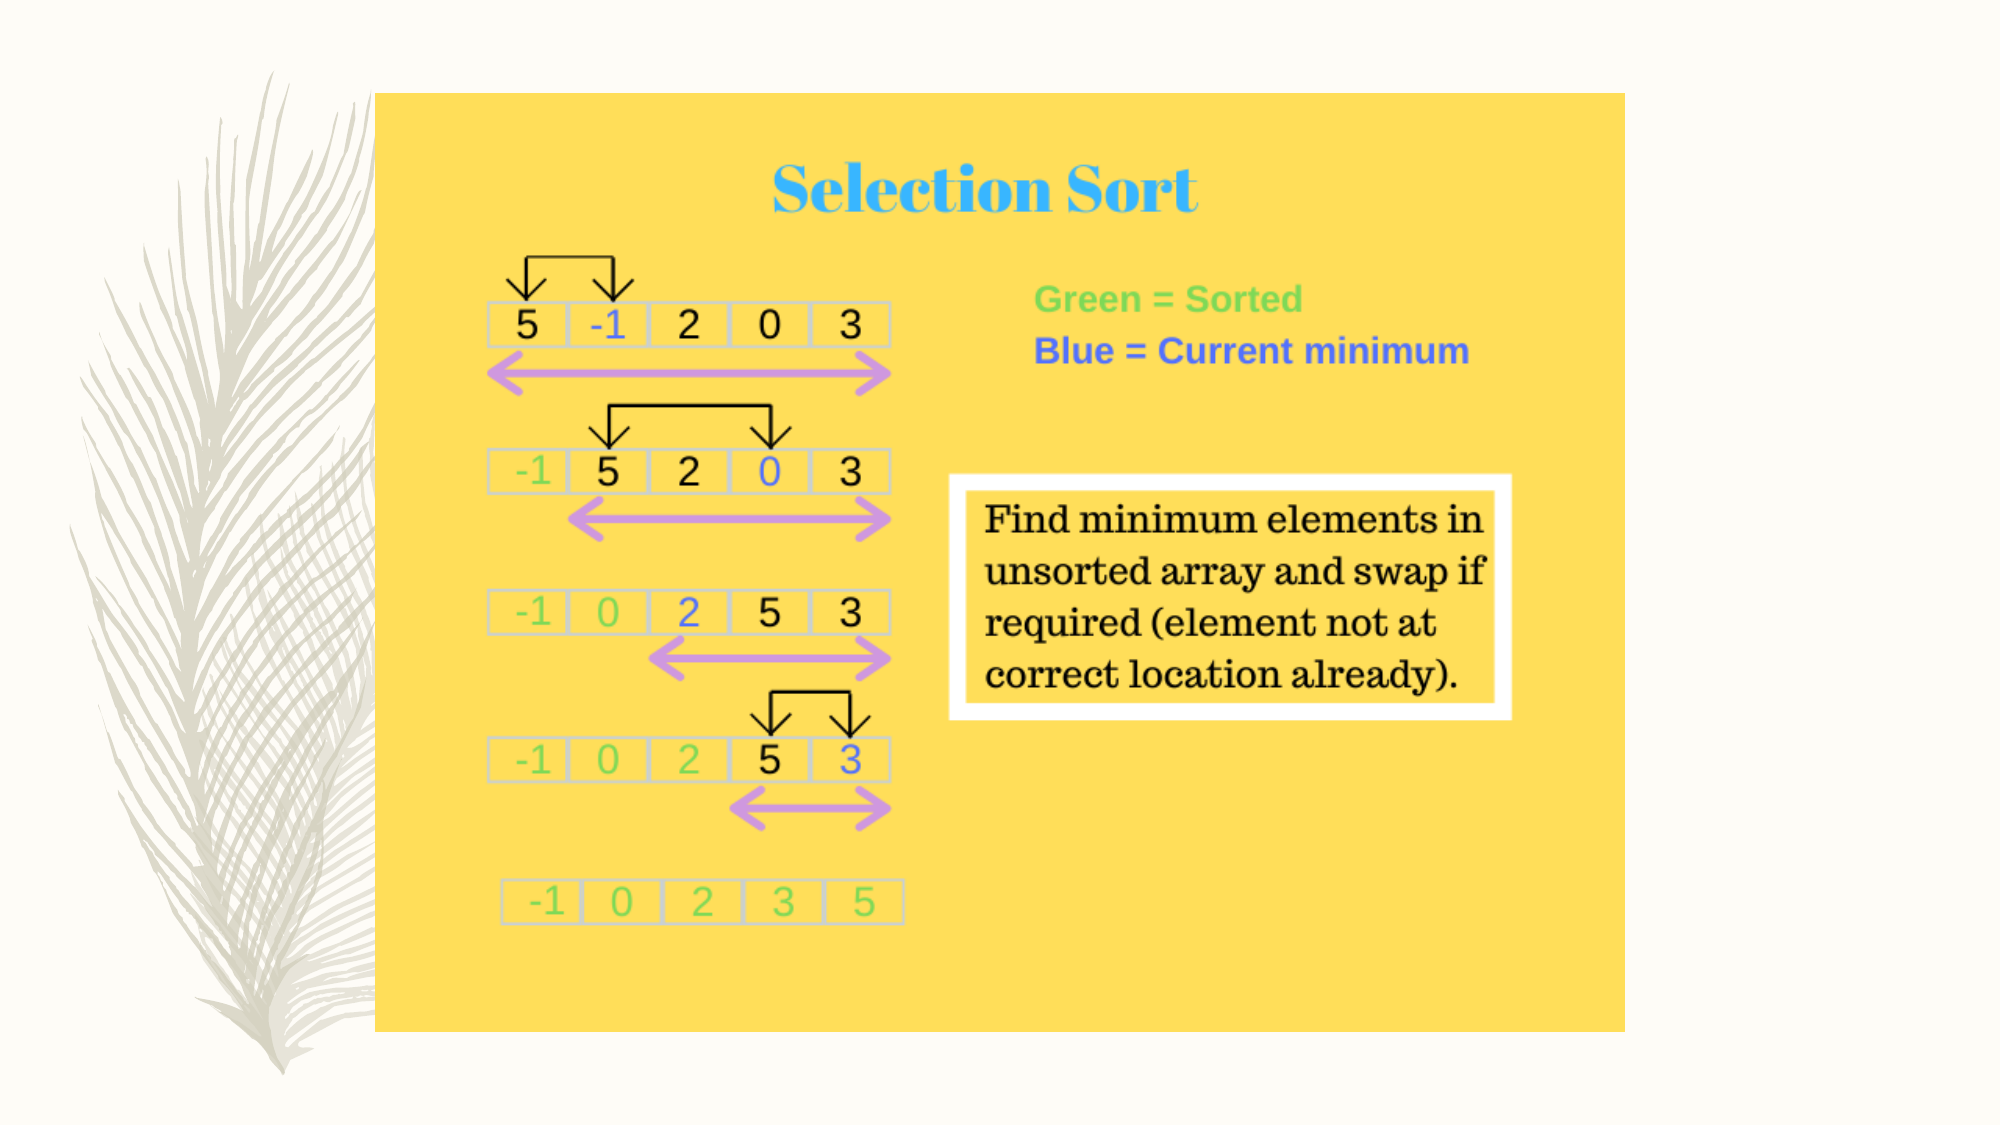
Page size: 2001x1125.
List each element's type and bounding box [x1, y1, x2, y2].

picture [374, 93, 1626, 1032]
